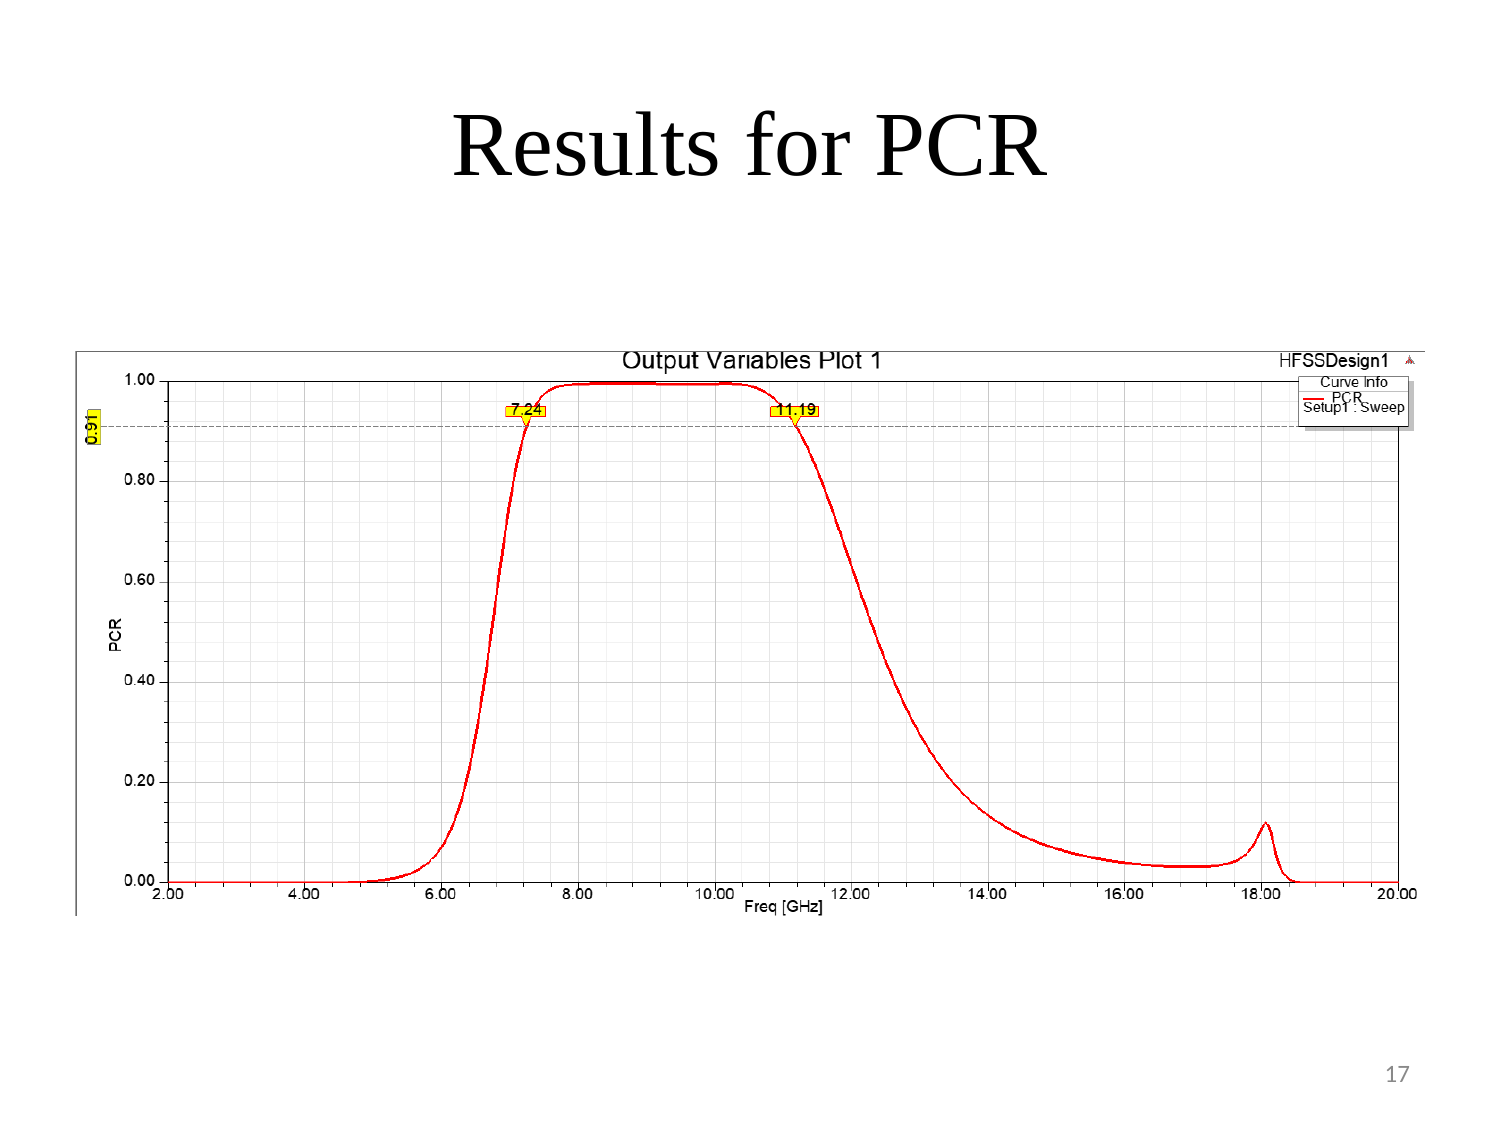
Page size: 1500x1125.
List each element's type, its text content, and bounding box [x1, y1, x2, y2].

slide_number 17 [1074, 1042, 1425, 1103]
title Results for PCR [75, 45, 1425, 233]
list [74, 351, 1425, 916]
